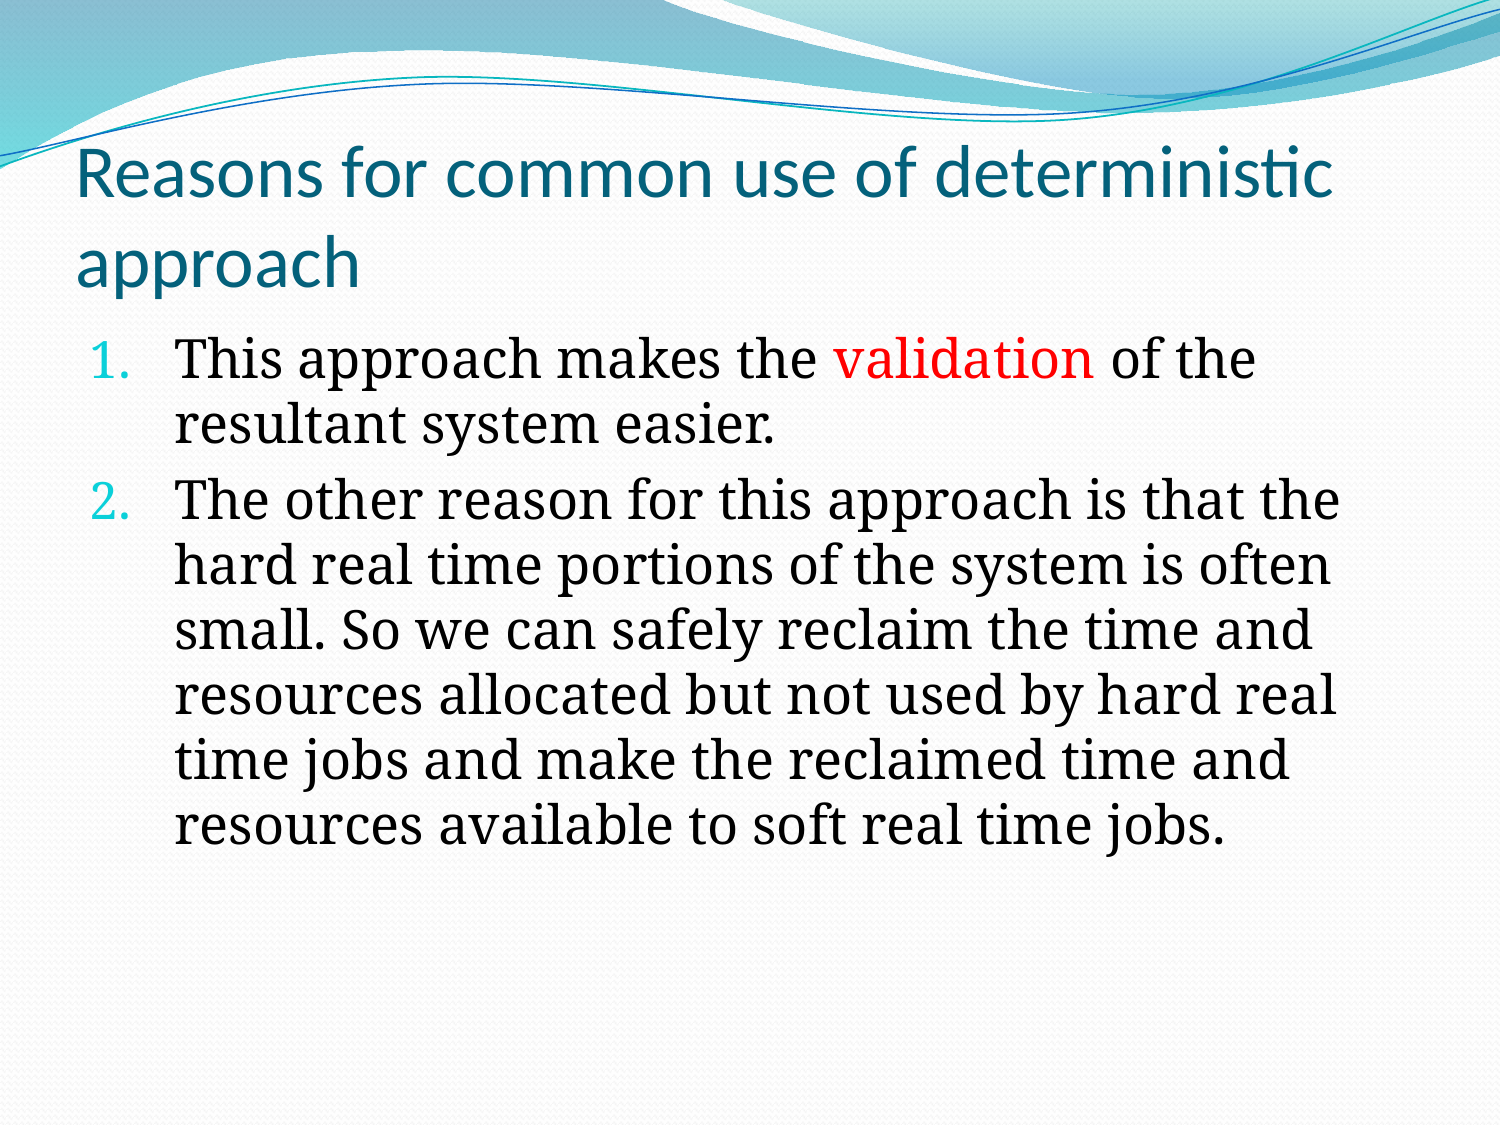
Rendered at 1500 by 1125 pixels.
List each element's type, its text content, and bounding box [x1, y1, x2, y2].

title Reasons for common use of deterministic approach [75, 115, 1425, 303]
list This approach makes the validation of the resultant system easier. The other reason for this approach is that the hard real time portions of the system is often small. So we can safely reclaim the time and resources allocated but not used by hard real time jobs and make the reclaimed time and resources available to soft real time jobs. [75, 317, 1425, 1038]
